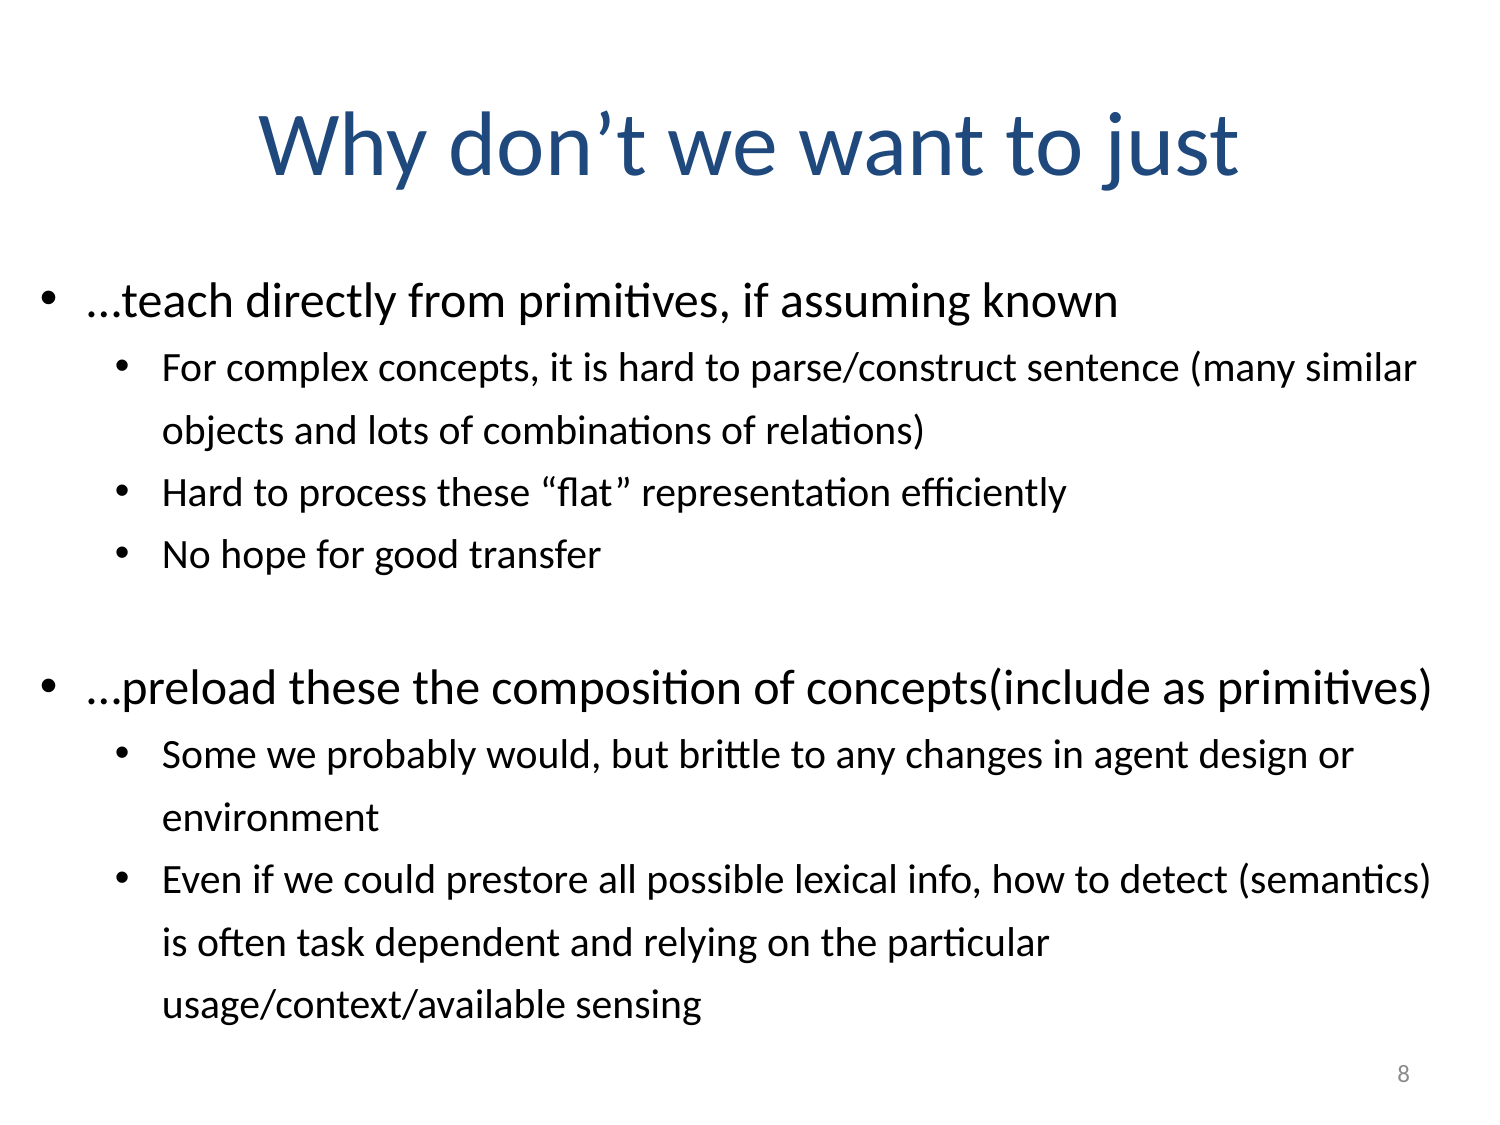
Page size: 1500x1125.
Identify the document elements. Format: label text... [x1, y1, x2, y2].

text_box …teach directly from primitives, if assuming known For complex concepts, it is hard to parse/construct sentence (many similar objects and lots of combinations of relations) Hard to process these “flat” representation efficiently No hope for good transfer …preload these the composition of concepts(include as primitives) Some we probably would, but brittle to any changes in agent design or environment Even if we could prestore all possible lexical info, how to detect (semantics) is often task dependent and relying on the particular usage/context/available sensing [24, 237, 1475, 1050]
title Why don’t we want to just [75, 45, 1425, 233]
slide_number 8 [1074, 1050, 1425, 1103]
